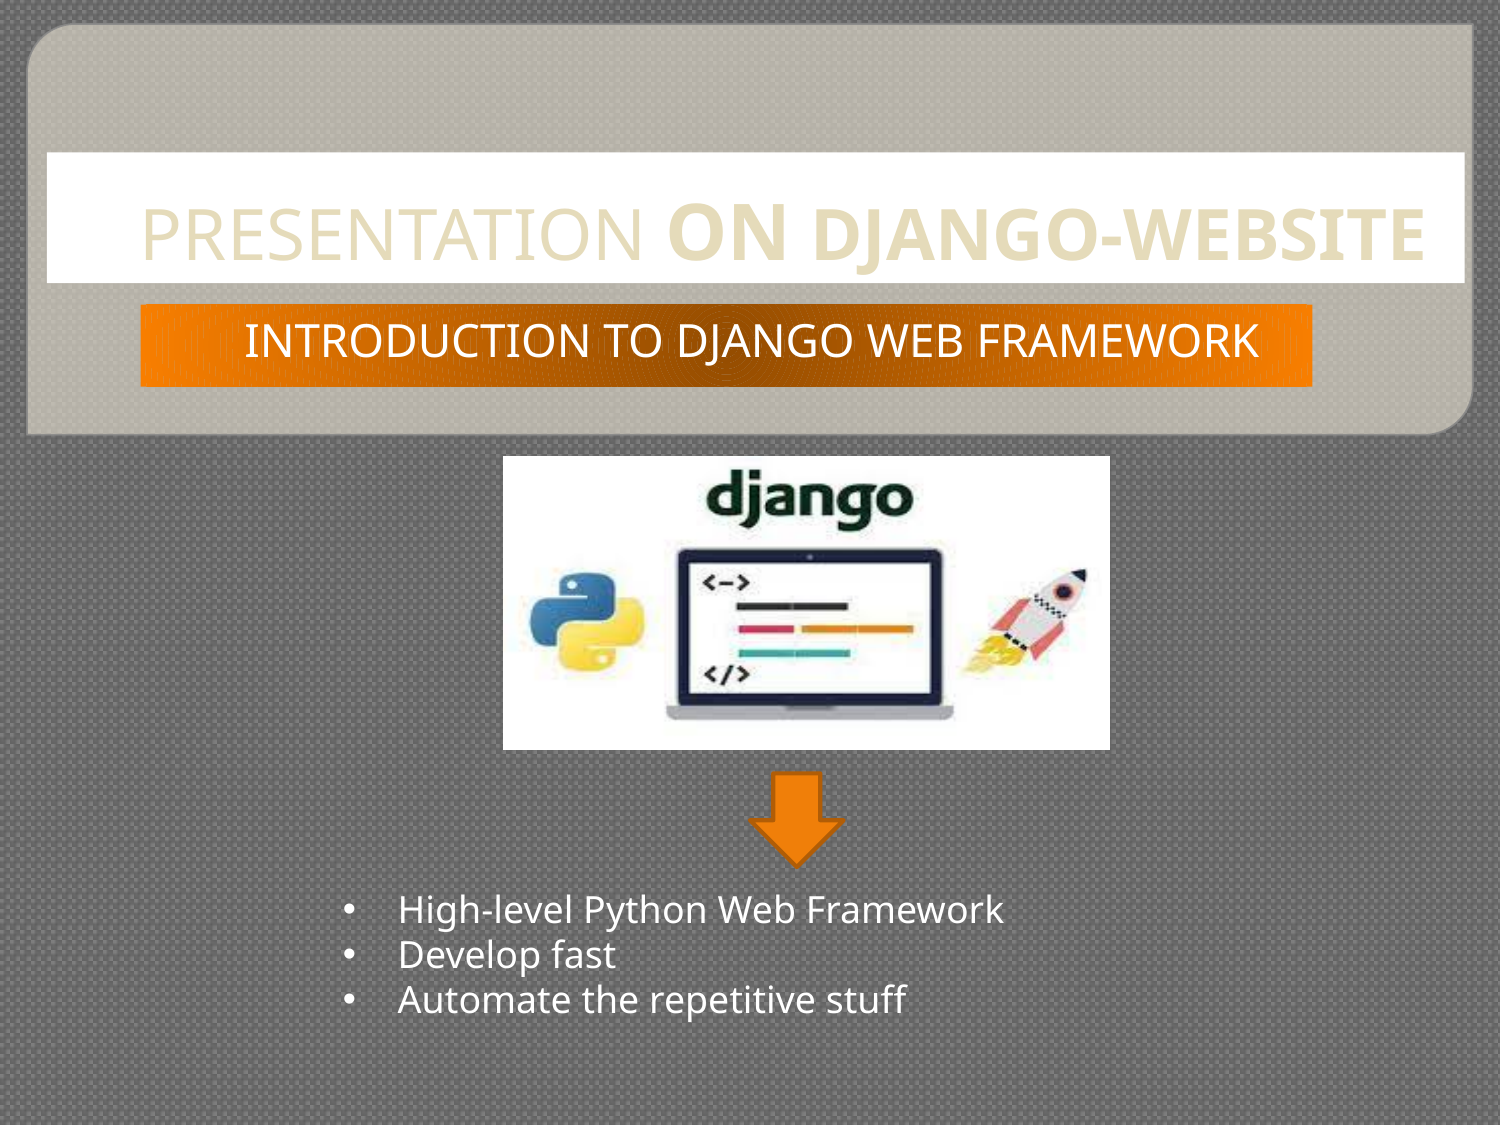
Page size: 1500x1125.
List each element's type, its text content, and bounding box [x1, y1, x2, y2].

text_box [748, 771, 846, 870]
text_box High-level Python Web Framework Develop fast Automate the repetitive stuff [328, 878, 1301, 1029]
subtitle INTRODUCTION TO DJANGO WEB FRAMEWORK [140, 304, 1313, 387]
picture [0, 0, 1500, 1125]
title PRESENTATION ON DJANGO-WEBSITE [46, 152, 1465, 284]
